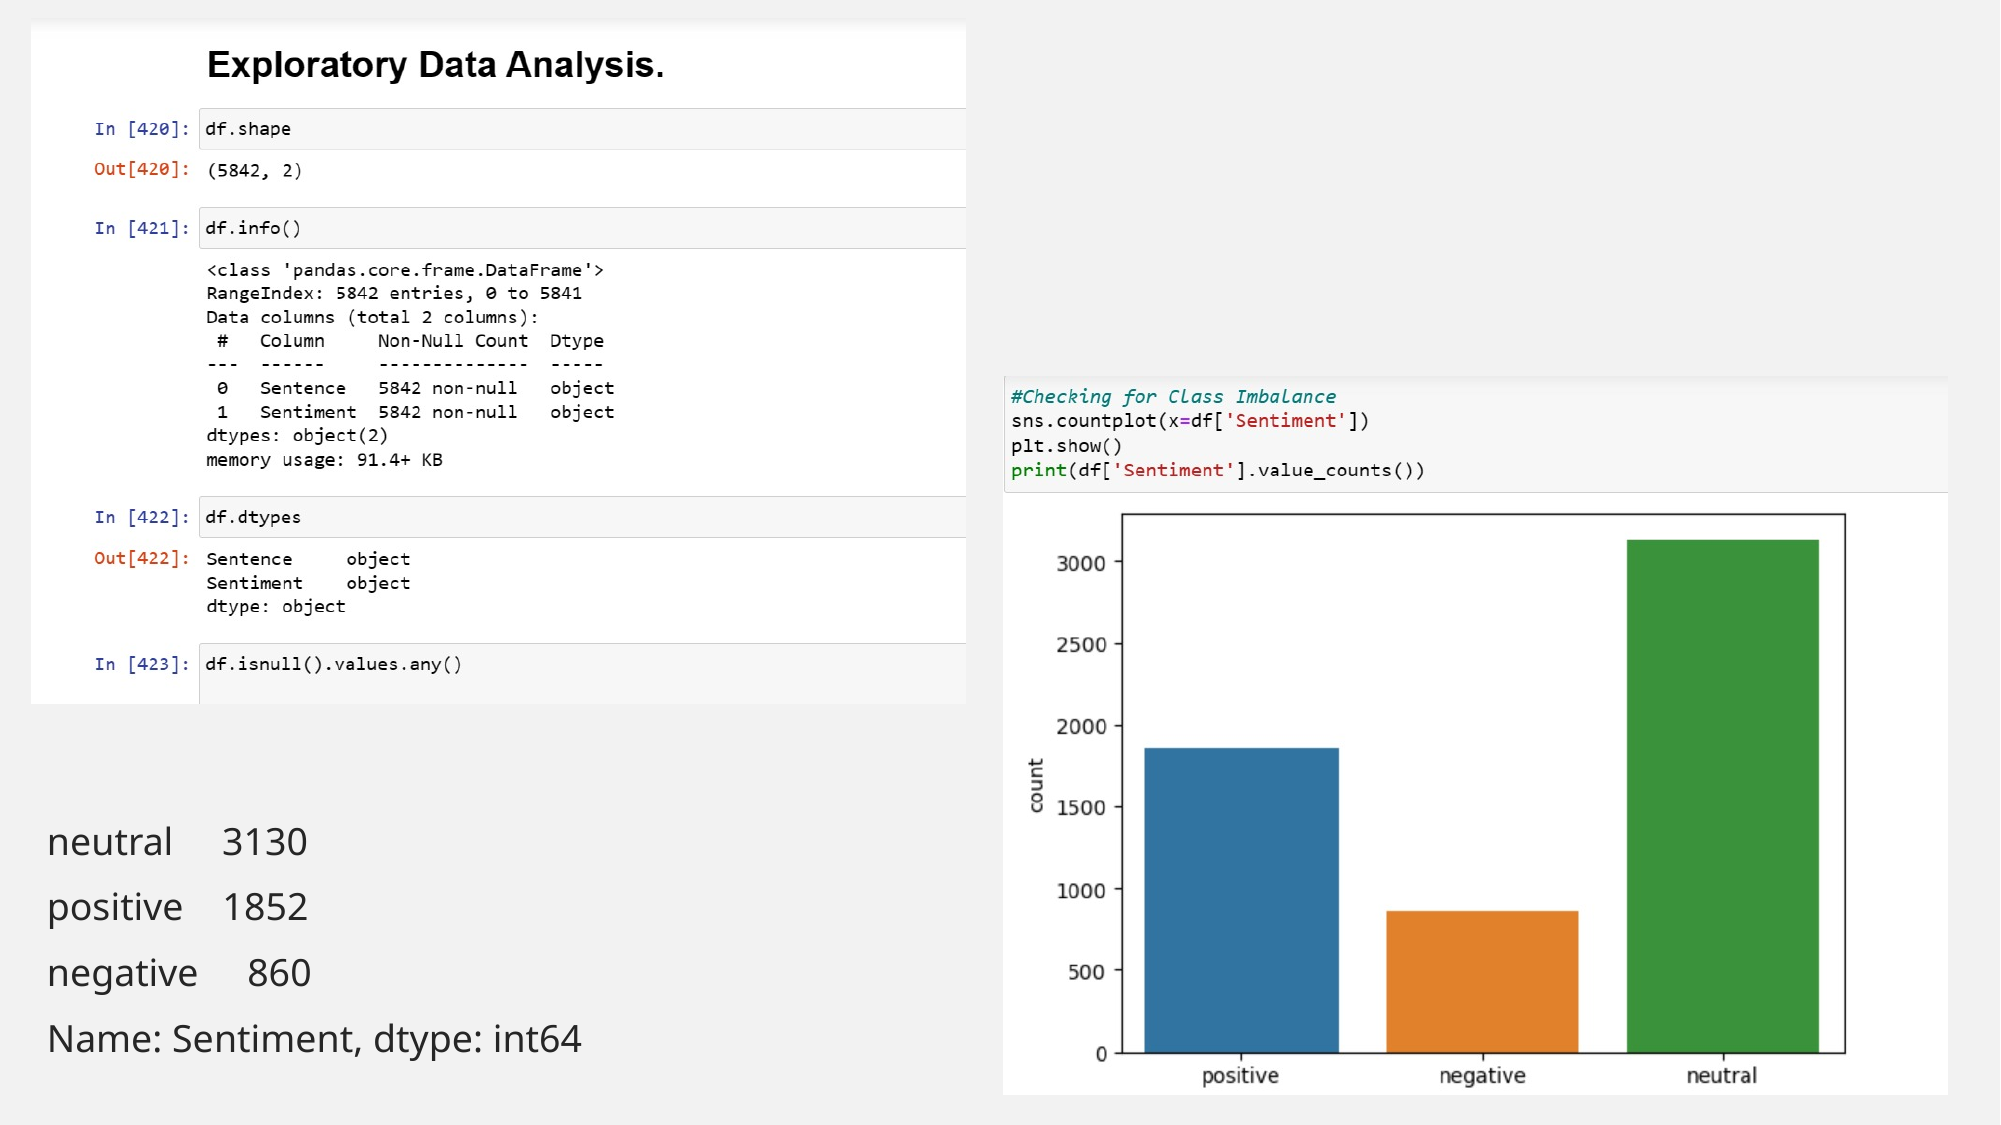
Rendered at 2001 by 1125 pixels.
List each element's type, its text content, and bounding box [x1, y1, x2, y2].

picture [1003, 375, 1948, 1095]
list neutral 3130 positive 1852 negative 860 Name: Sentiment, dtype: int64 [31, 19, 1987, 1125]
picture [31, 18, 966, 704]
